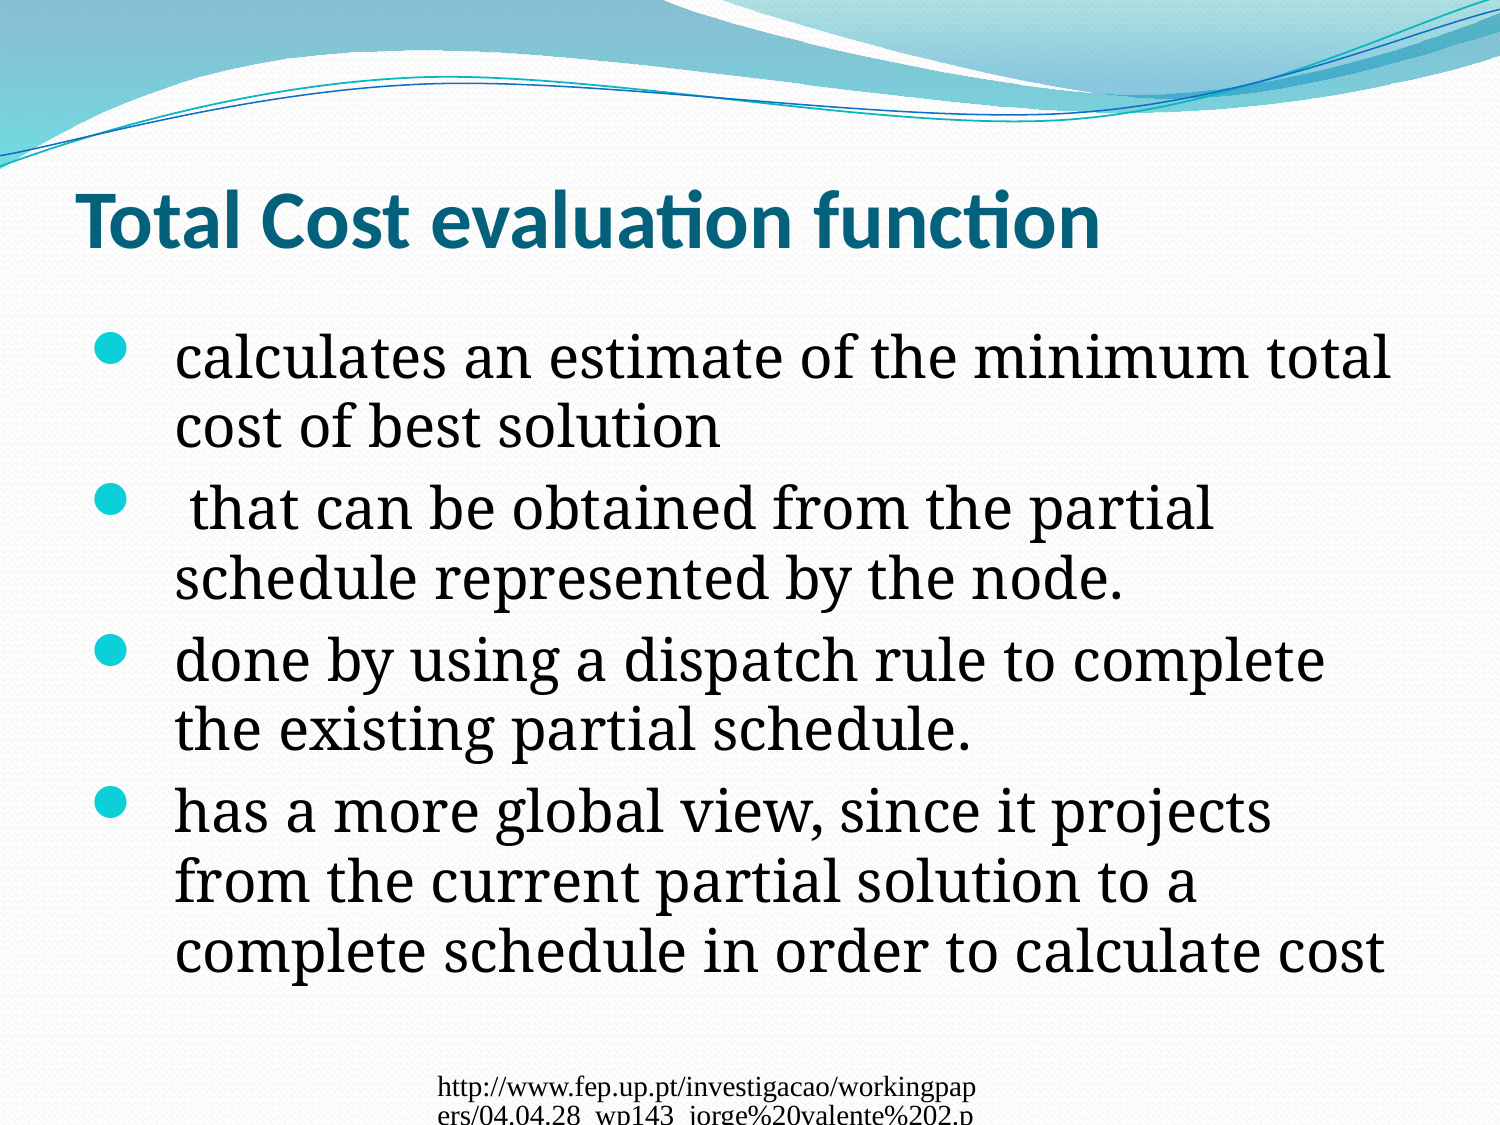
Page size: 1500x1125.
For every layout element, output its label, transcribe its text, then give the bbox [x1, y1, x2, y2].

footer http://www.fep.up.pt/investigacao/workingpapers/04.04.28_wp143_jorge%20valente%202.pdf [437, 1042, 988, 1103]
list calculates an estimate of the minimum total cost of best solution that can be obtained from the partial schedule represented by the node. done by using a dispatch rule to complete the existing partial schedule. has a more global view, since it projects from the current partial solution to a complete schedule in order to calculate cost [75, 312, 1425, 1050]
title Total Cost evaluation function [75, 137, 1425, 266]
